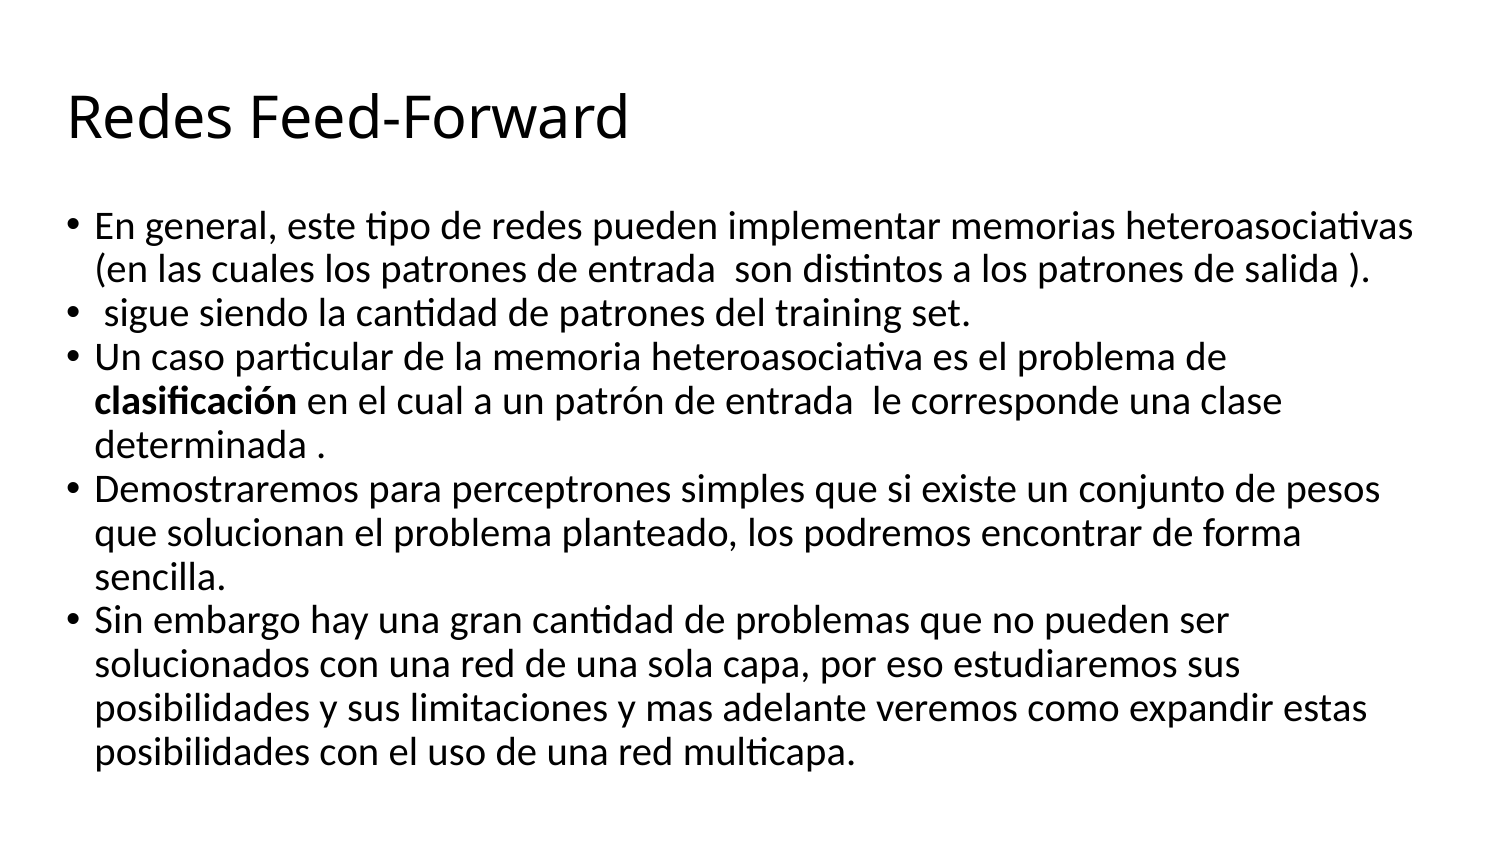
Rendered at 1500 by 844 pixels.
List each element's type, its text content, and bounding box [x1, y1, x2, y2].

title Redes Feed-Forward [51, 72, 1449, 167]
